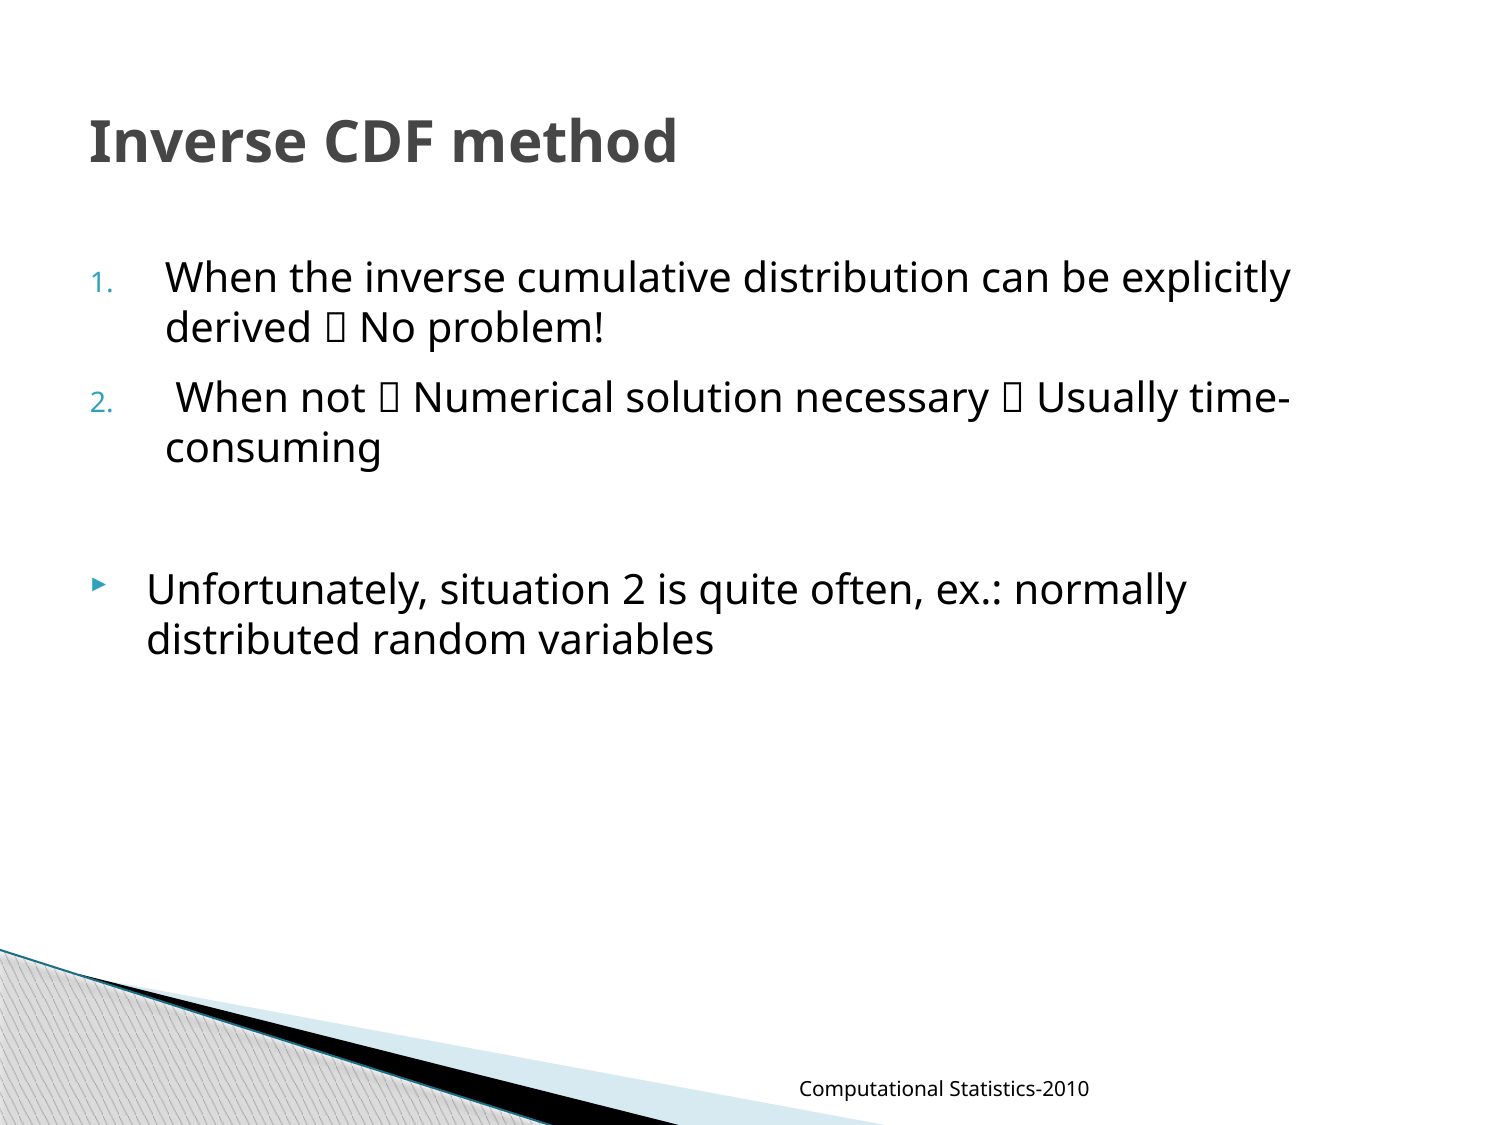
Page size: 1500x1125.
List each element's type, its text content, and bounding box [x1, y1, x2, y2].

list When the inverse cumulative distribution can be explicitly derived  No problem! When not  Numerical solution necessary  Usually time-consuming Unfortunately, situation 2 is quite often, ex.: normally distributed random variables [75, 243, 1425, 986]
title Inverse CDF method [75, 45, 1425, 233]
footer Computational Statistics-2010 [718, 1051, 1105, 1112]
